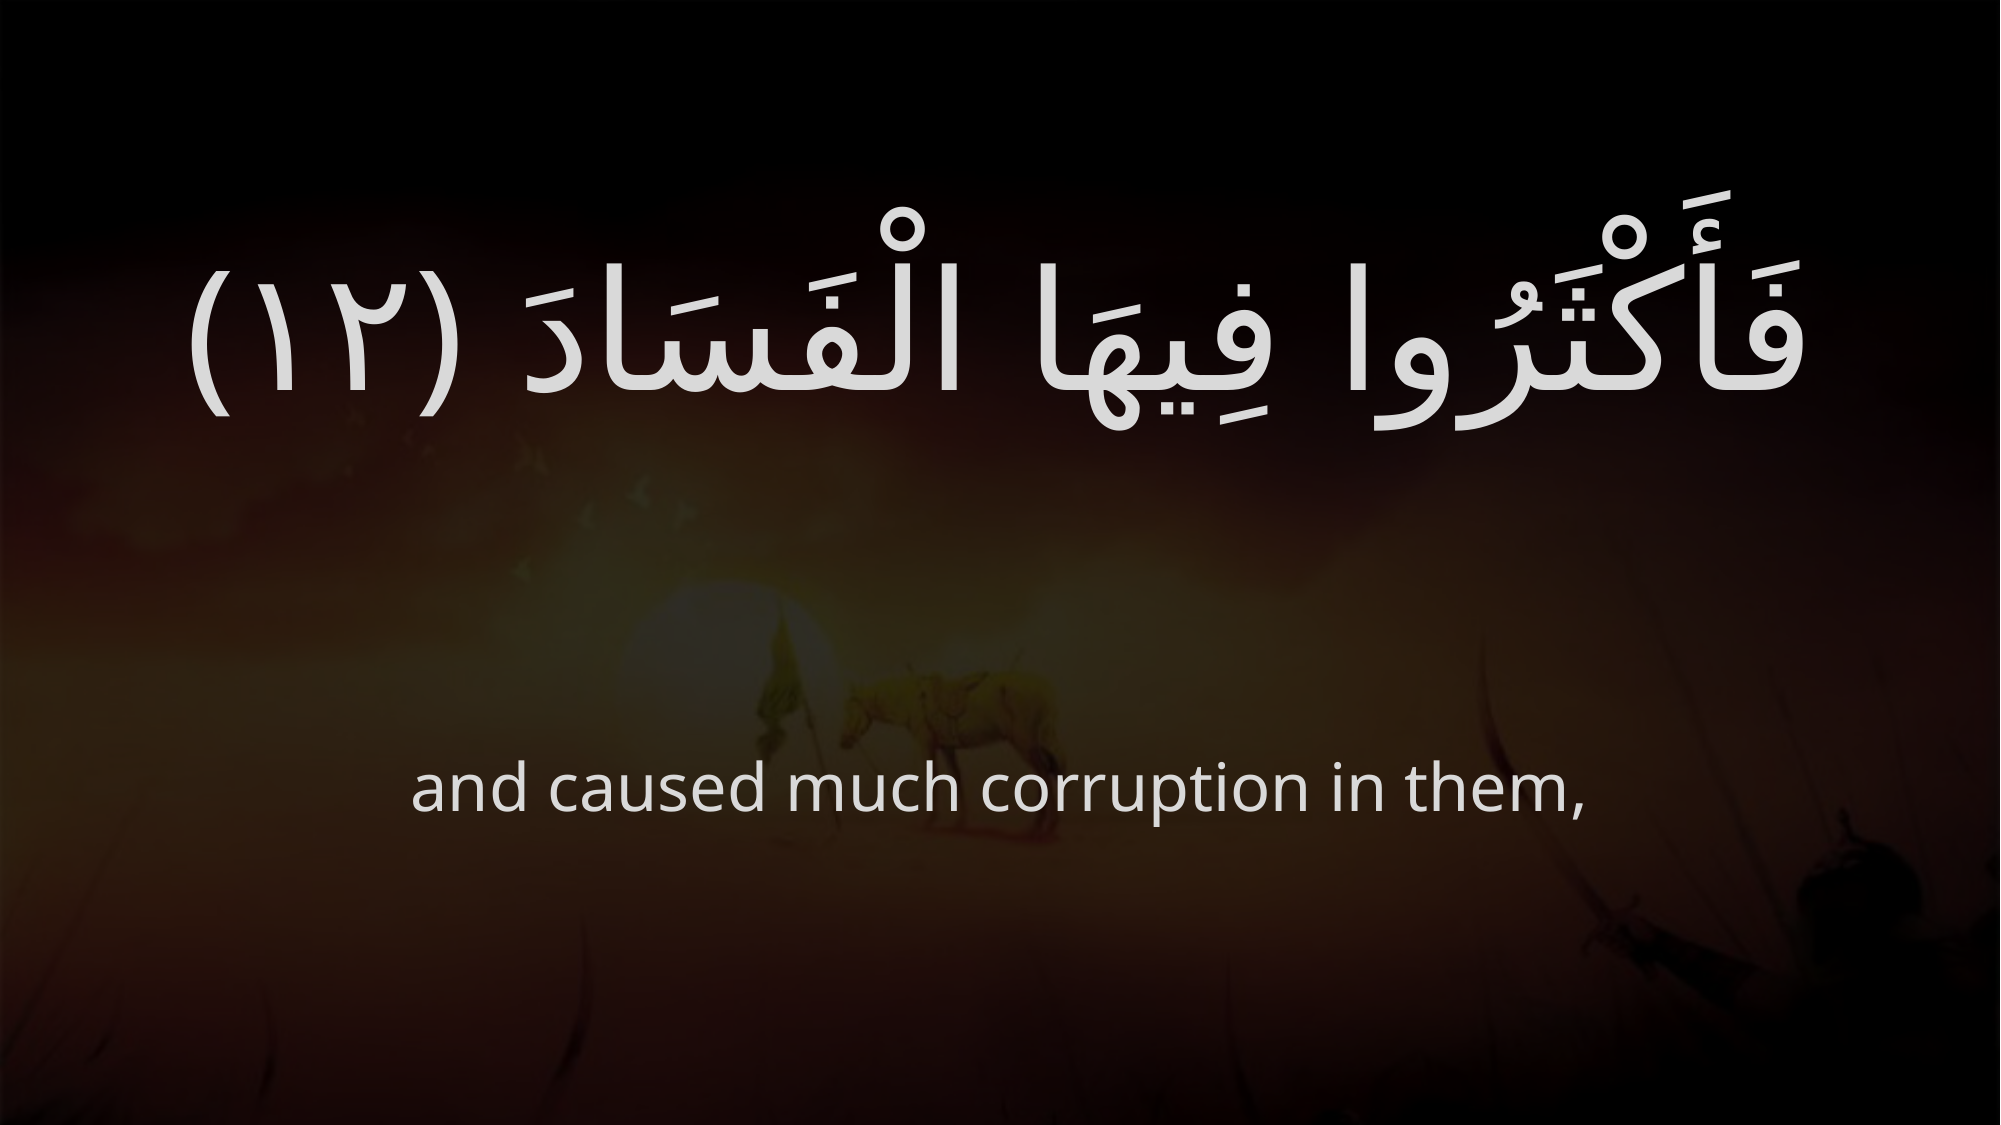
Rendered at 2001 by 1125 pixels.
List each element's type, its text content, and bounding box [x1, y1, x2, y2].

list and caused much corruption in them, [356, 737, 1644, 1050]
title فَأَكْثَرُوا فِيهَا الْفَسَادَ ‎﴿١٢﴾ [0, 200, 2000, 388]
